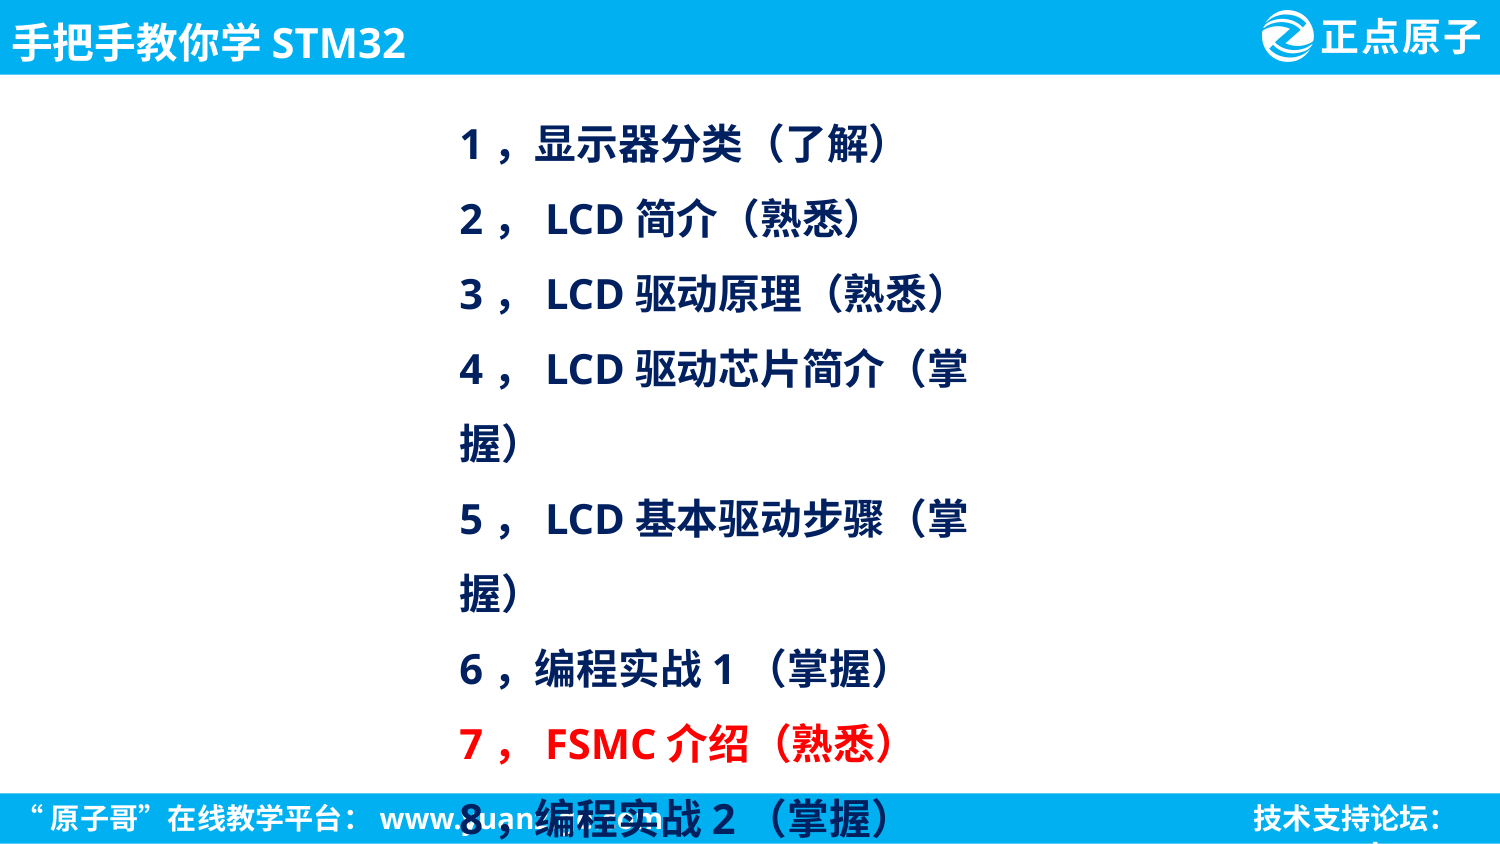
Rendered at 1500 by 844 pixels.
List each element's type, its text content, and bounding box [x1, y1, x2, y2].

text_box 1，显示器分类（了解） 2，LCD简介（熟悉） 3，LCD驱动原理（熟悉） 4，LCD驱动芯片简介（掌握） 5，LCD基本驱动步骤（掌握） 6，编程实战1（掌握） 7，FSMC介绍（熟悉） 8，编程实战2（掌握） 9，课堂总结 [451, 89, 1057, 844]
picture [1322, 21, 1357, 52]
picture [1267, 11, 1313, 45]
picture [1445, 21, 1479, 54]
picture [1367, 18, 1396, 42]
picture [1404, 20, 1438, 54]
text_box 手把手教你学STM32 [0, 0, 967, 75]
text_box 技术支持论坛：www.openedv.com [1057, 793, 1480, 844]
picture [1263, 27, 1307, 61]
picture [1364, 45, 1370, 53]
text_box [0, 0, 1500, 76]
picture [1391, 45, 1397, 53]
picture [1431, 44, 1438, 52]
text_box “原子哥”在线教学平台：www.yuanzige.com [0, 793, 451, 843]
picture [1412, 44, 1418, 52]
text_box [1057, 792, 1500, 844]
